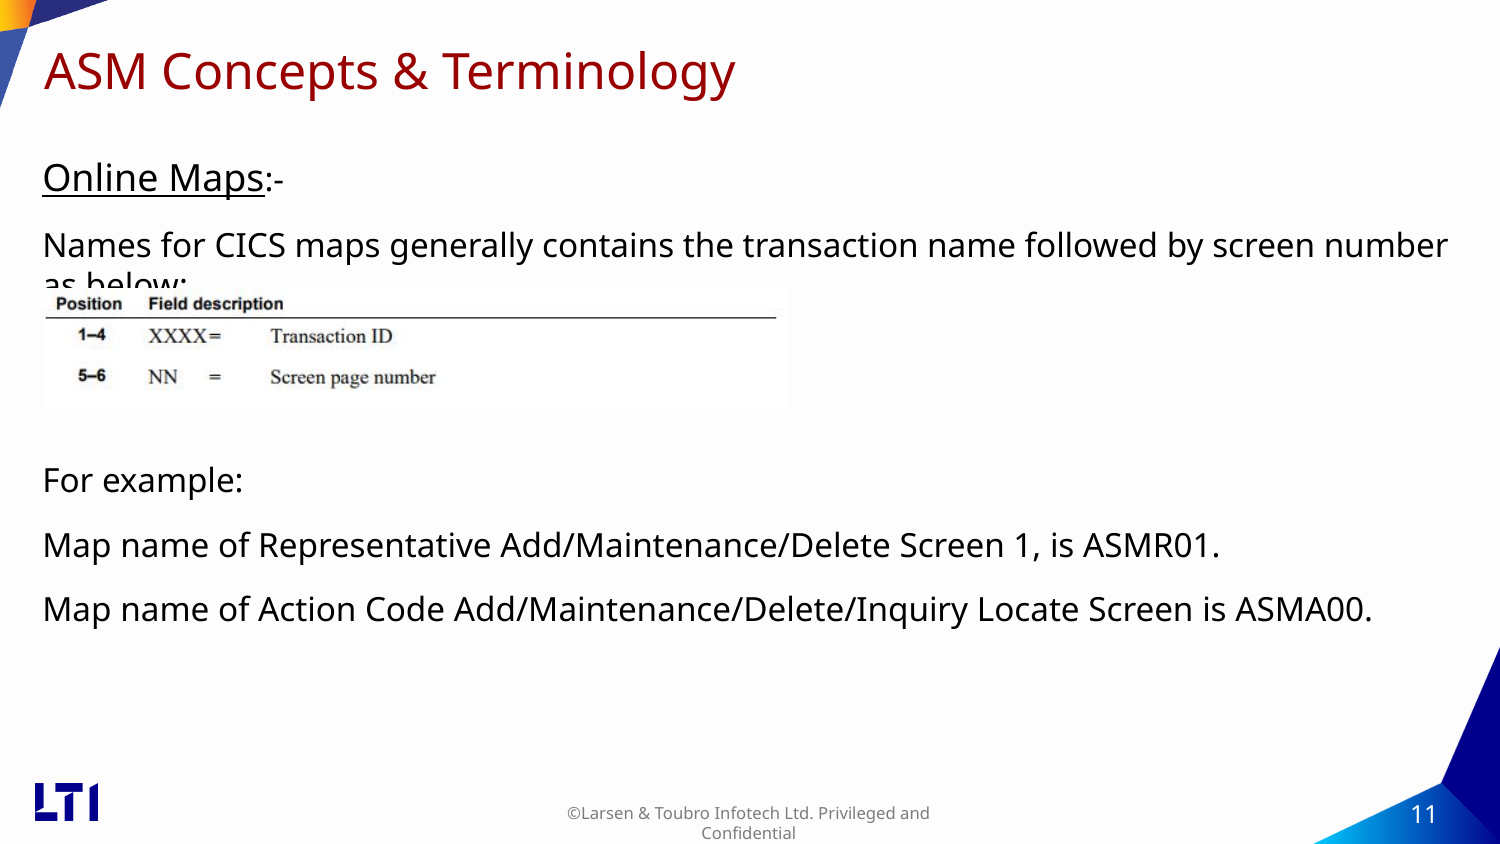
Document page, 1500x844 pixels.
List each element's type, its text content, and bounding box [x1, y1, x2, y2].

picture [42, 288, 790, 408]
picture [1310, 640, 1500, 844]
picture [0, 0, 109, 110]
picture [35, 783, 98, 821]
title ASM Concepts & Terminology [43, 38, 1362, 101]
list Online Maps:- Names for CICS maps generally contains the transaction name followed by screen number as below: For example: Map name of Representative Add/Maintenance/Delete Screen 1, is ASMR01. Map name of Action Code Add/Maintenance/Delete/Inquiry Locate Screen is ASMA00. [42, 154, 1456, 766]
